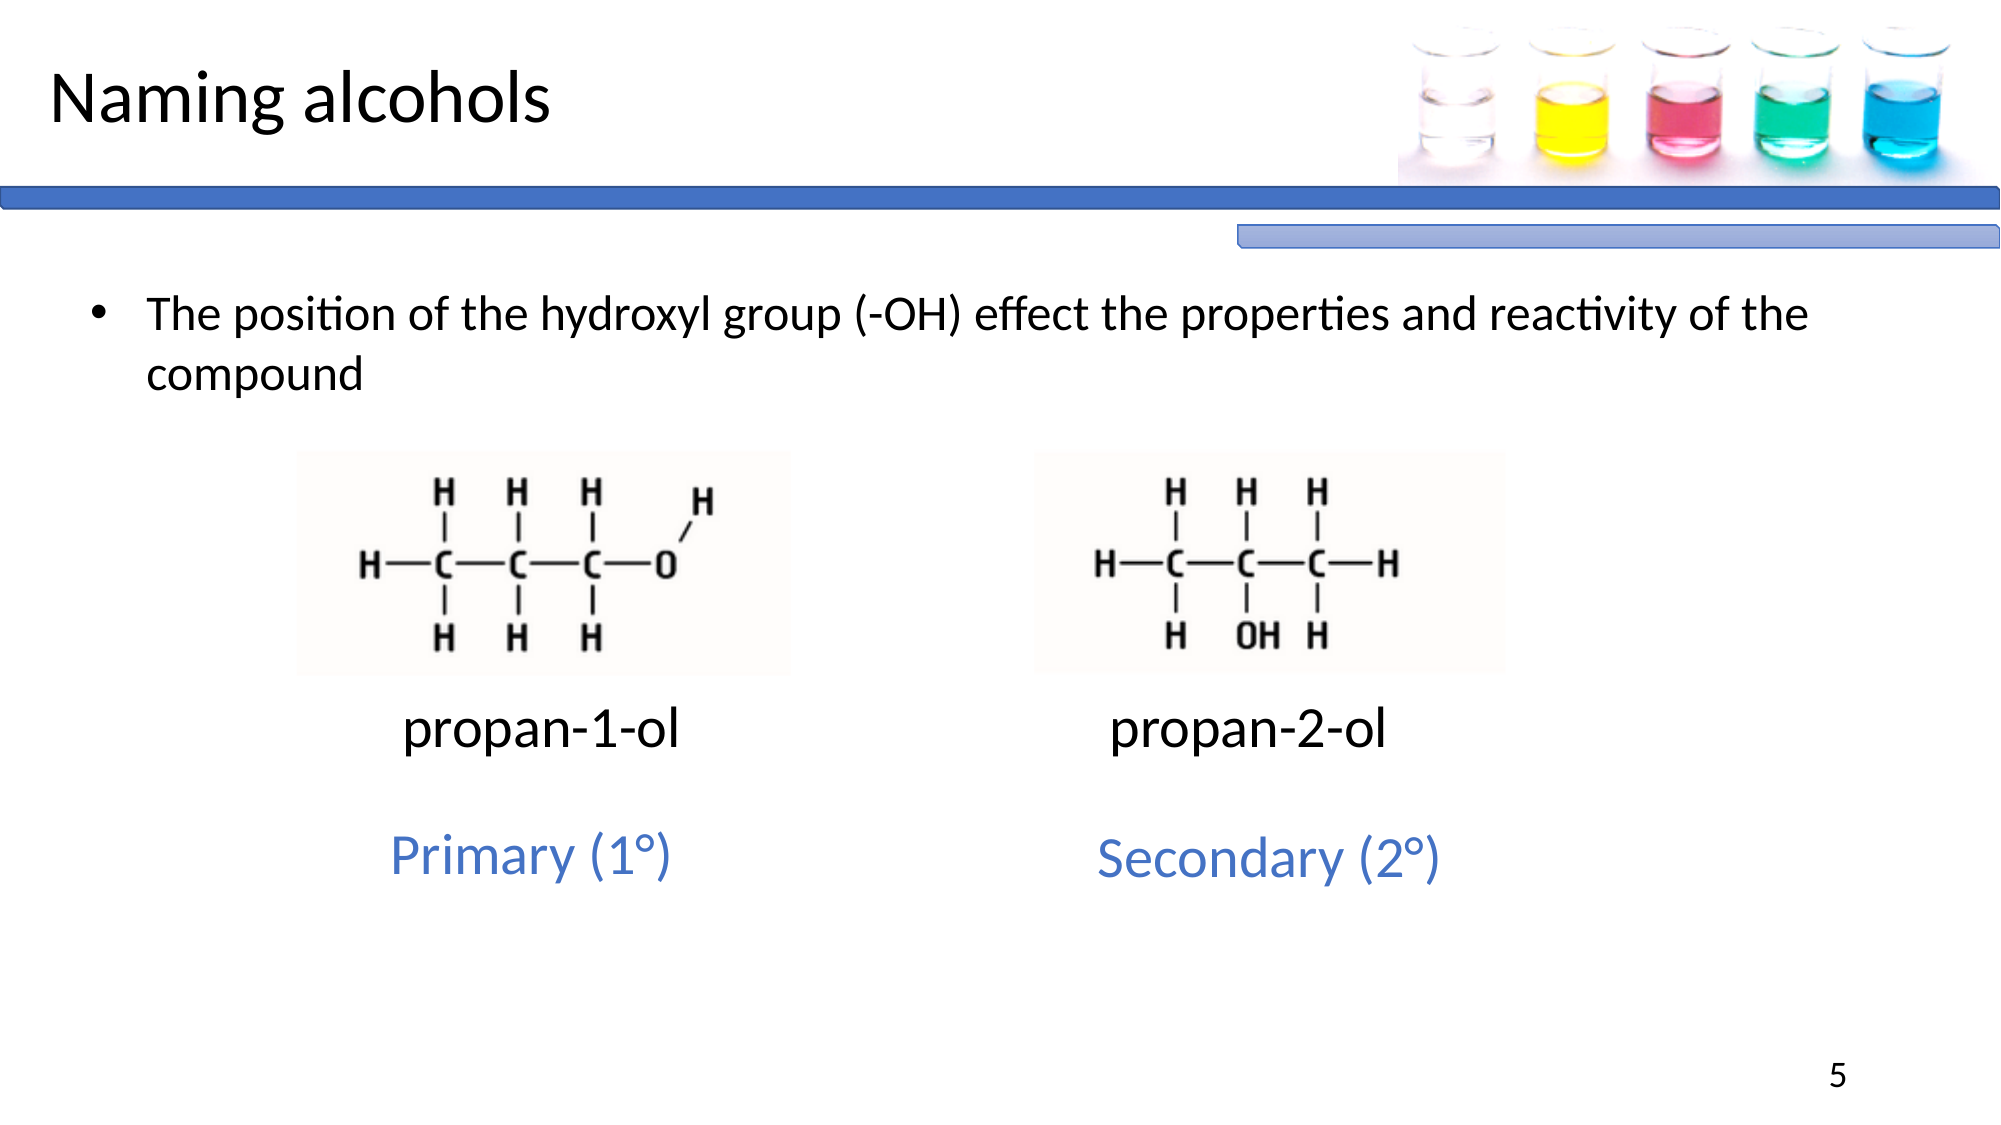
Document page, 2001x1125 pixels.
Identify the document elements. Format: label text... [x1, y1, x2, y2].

text_box The position of the hydroxyl group (-OH) effect the properties and reactivity of the compound [74, 273, 1930, 409]
text_box [0, 186, 2000, 209]
text_box [1237, 224, 2000, 248]
picture [1397, 0, 2000, 188]
text_box propan-1-ol [387, 684, 701, 767]
picture [296, 448, 791, 676]
text_box propan-2-ol [1094, 684, 1408, 767]
slide_number ‹#› [1412, 1042, 1863, 1103]
text_box Naming alcohols [34, 40, 1324, 146]
picture [1034, 448, 1506, 676]
text_box Primary (1°) [375, 808, 712, 894]
text_box Secondary (2°) [1082, 811, 1494, 897]
